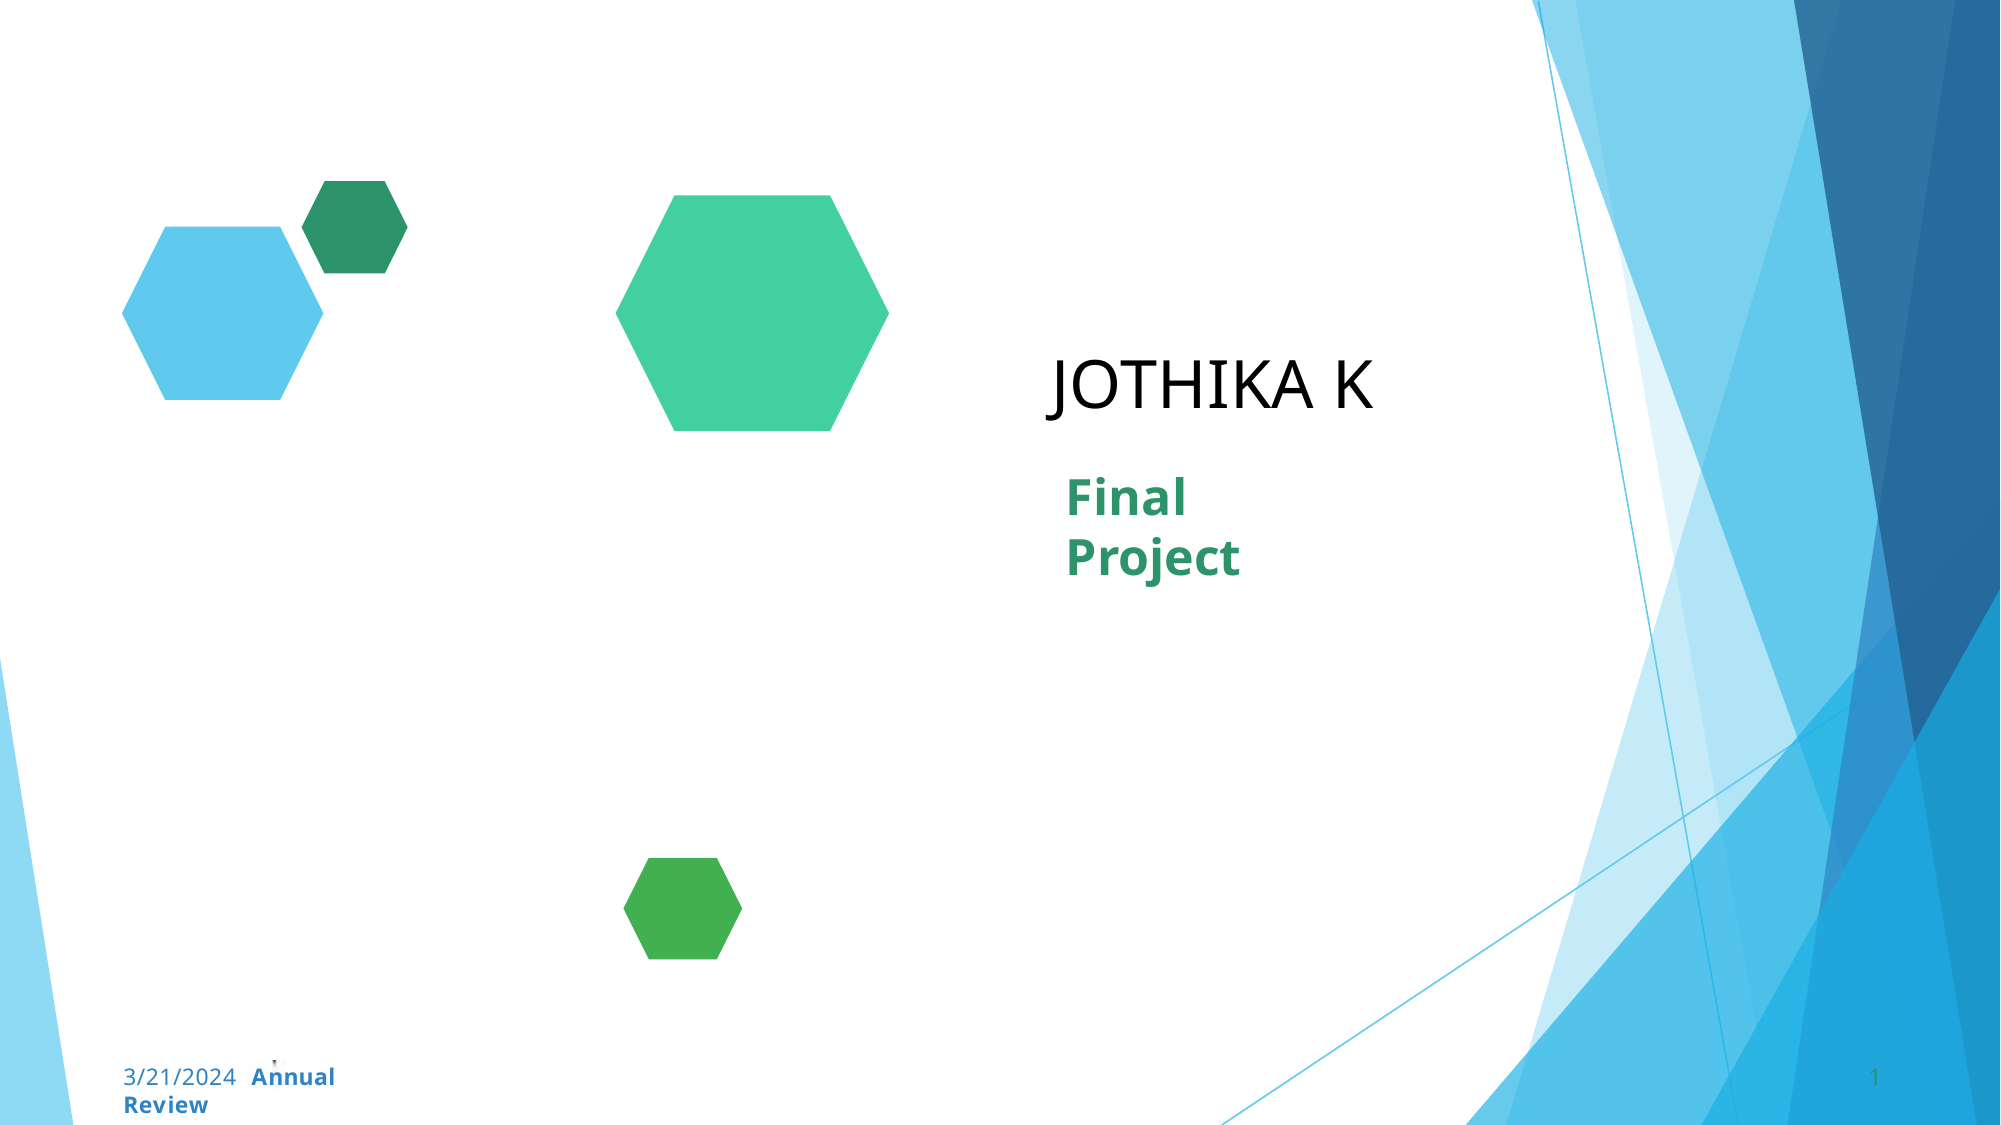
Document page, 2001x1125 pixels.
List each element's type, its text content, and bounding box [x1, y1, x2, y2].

text_box Final Project [1063, 462, 1369, 585]
text_box 3/21/2024 Annual Review [121, 1103, 417, 1118]
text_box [121, 180, 408, 401]
picture [110, 1060, 463, 1094]
text_box [623, 857, 743, 960]
text_box [615, 195, 890, 339]
slide_number 1 [1862, 1061, 1888, 1125]
title JOTHIKA K [524, 339, 1476, 530]
